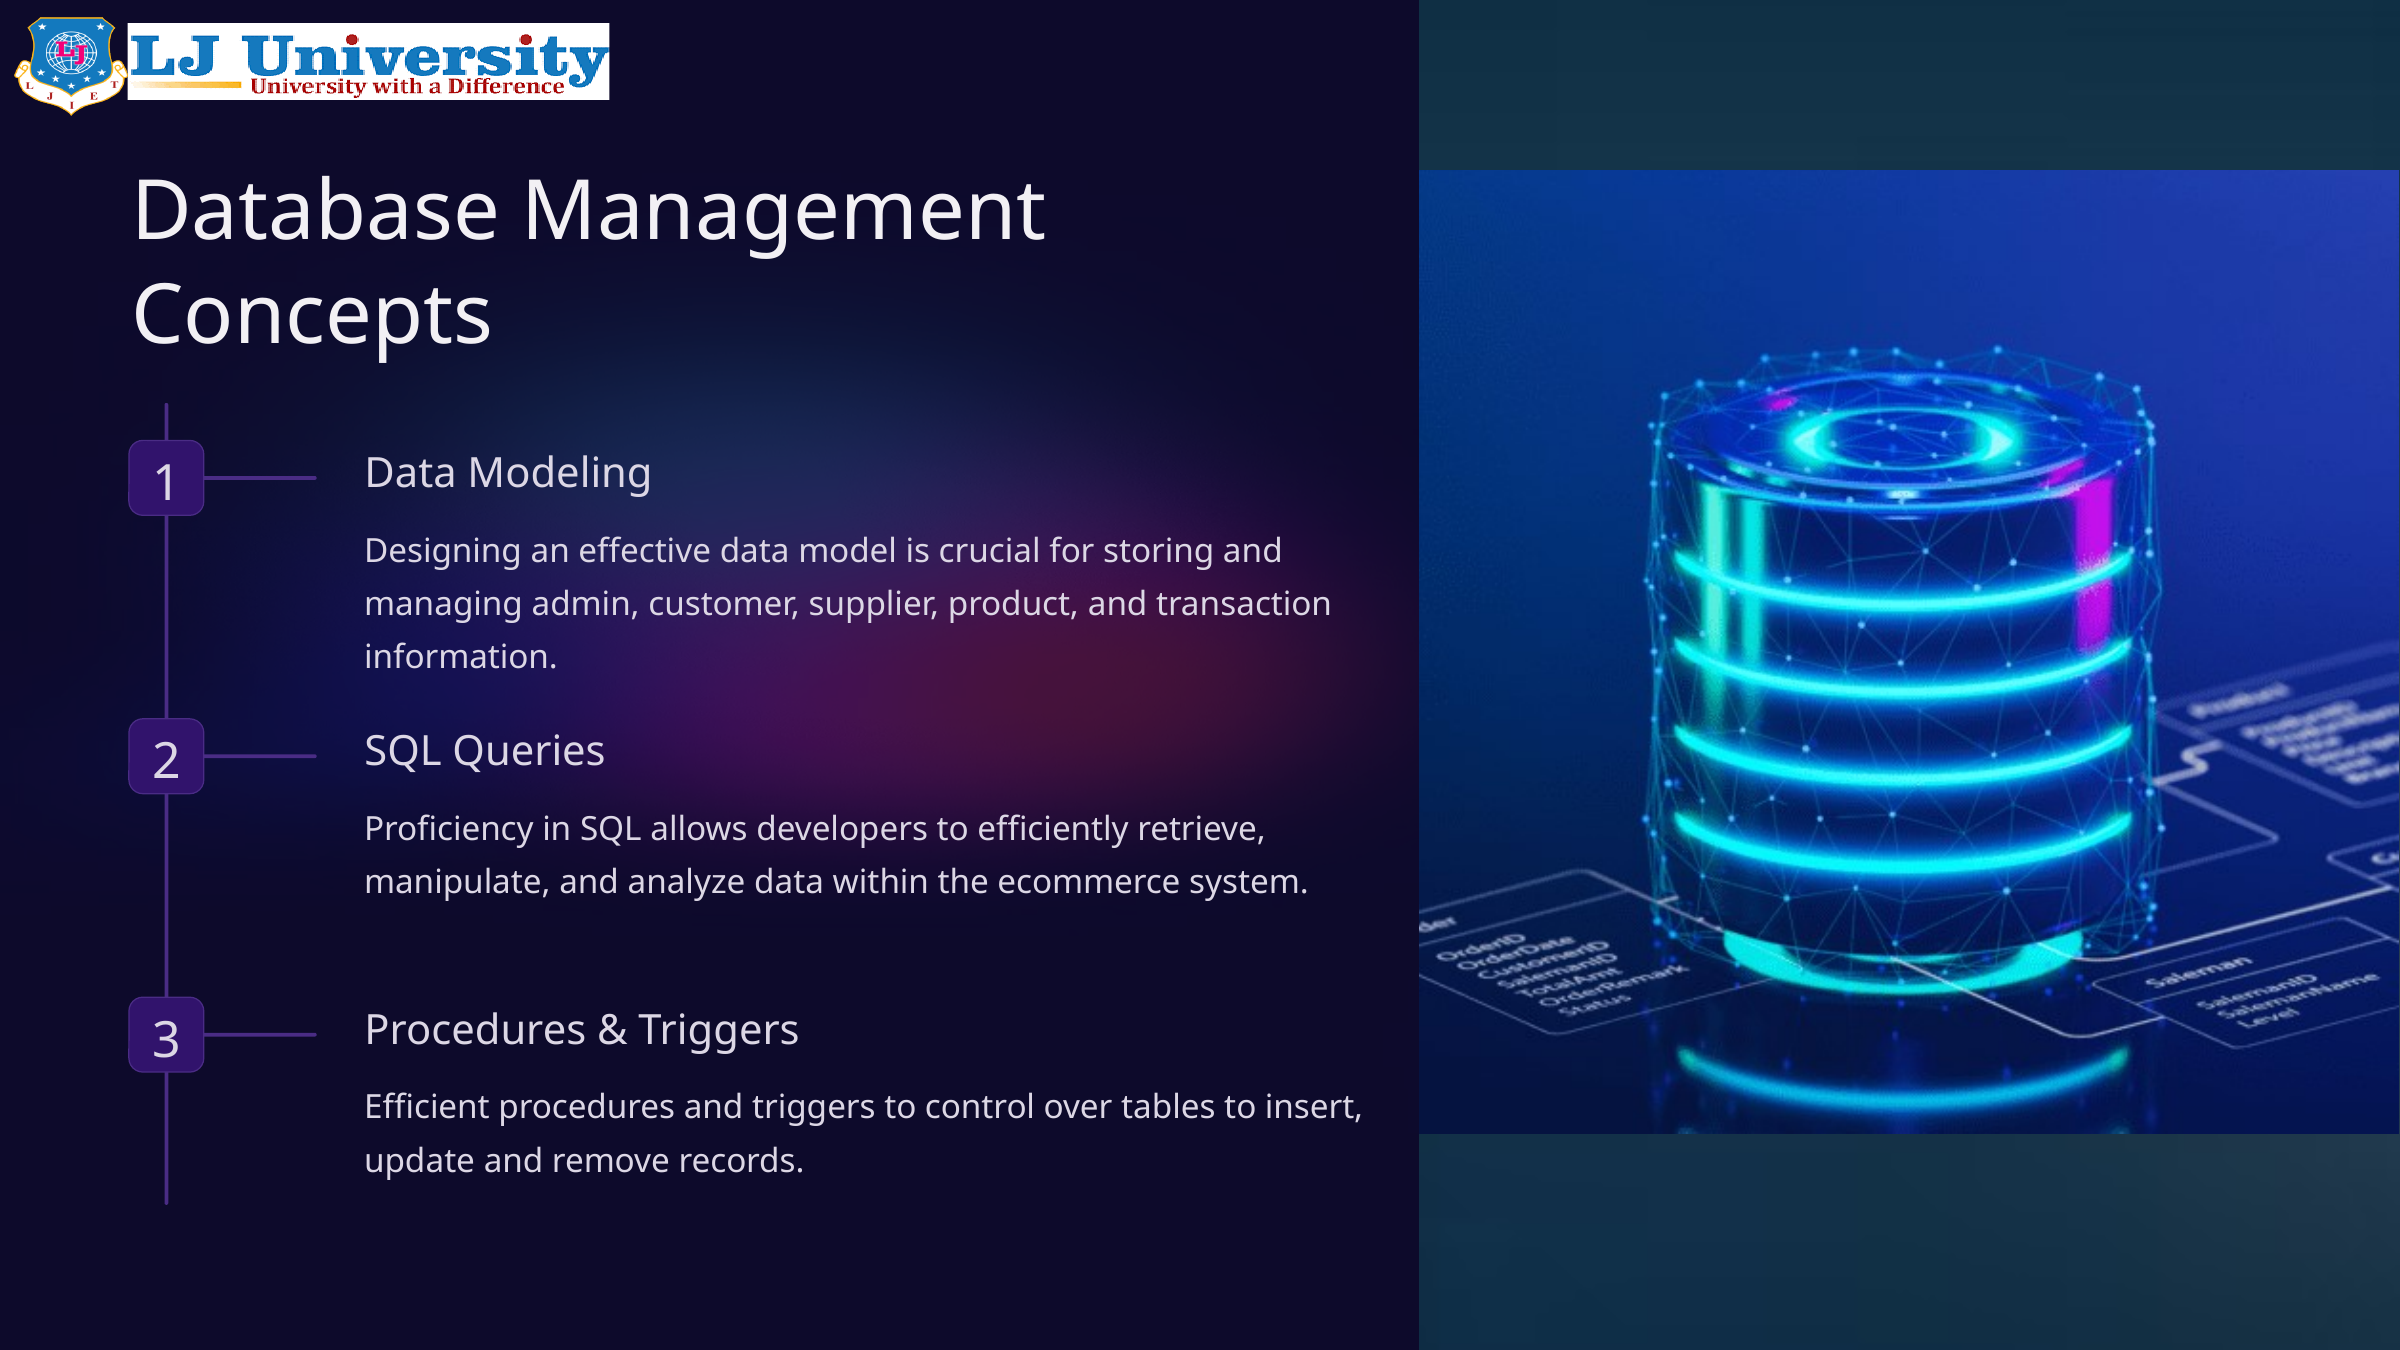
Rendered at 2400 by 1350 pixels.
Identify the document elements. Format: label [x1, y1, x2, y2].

text_box [14, 17, 610, 116]
picture [0, 0, 2400, 1350]
